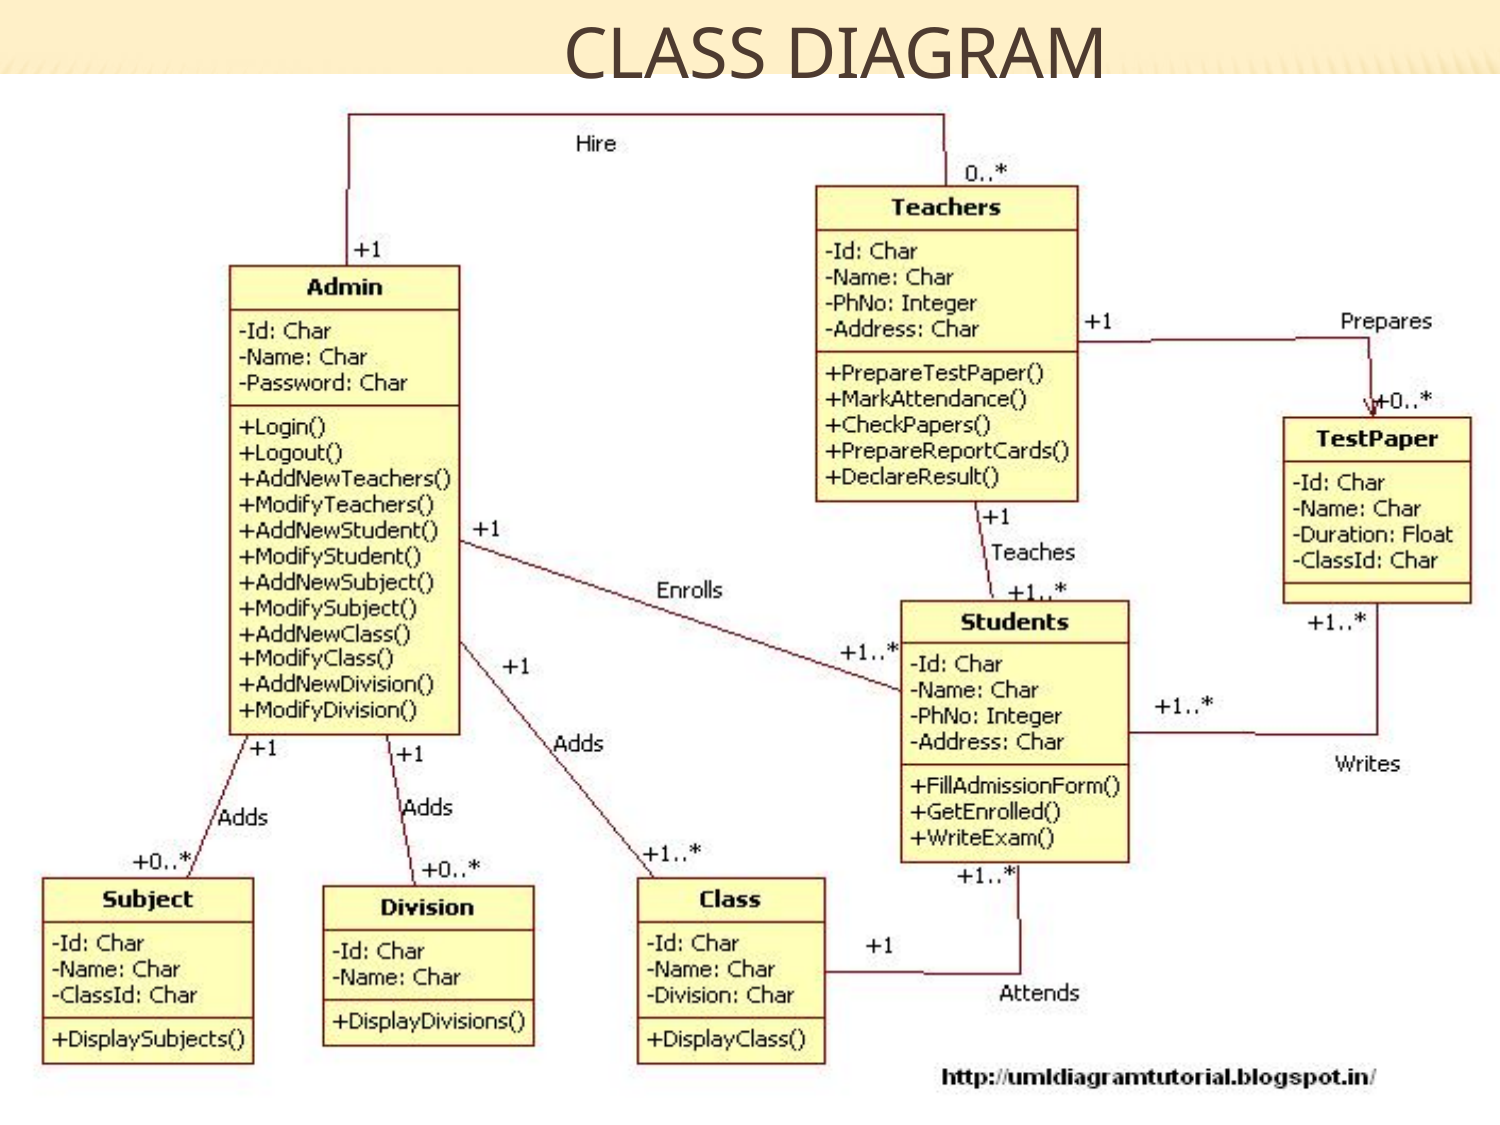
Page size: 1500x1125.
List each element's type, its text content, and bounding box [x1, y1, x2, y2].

picture [0, 74, 1500, 1125]
title class diagram [37, 0, 1463, 73]
